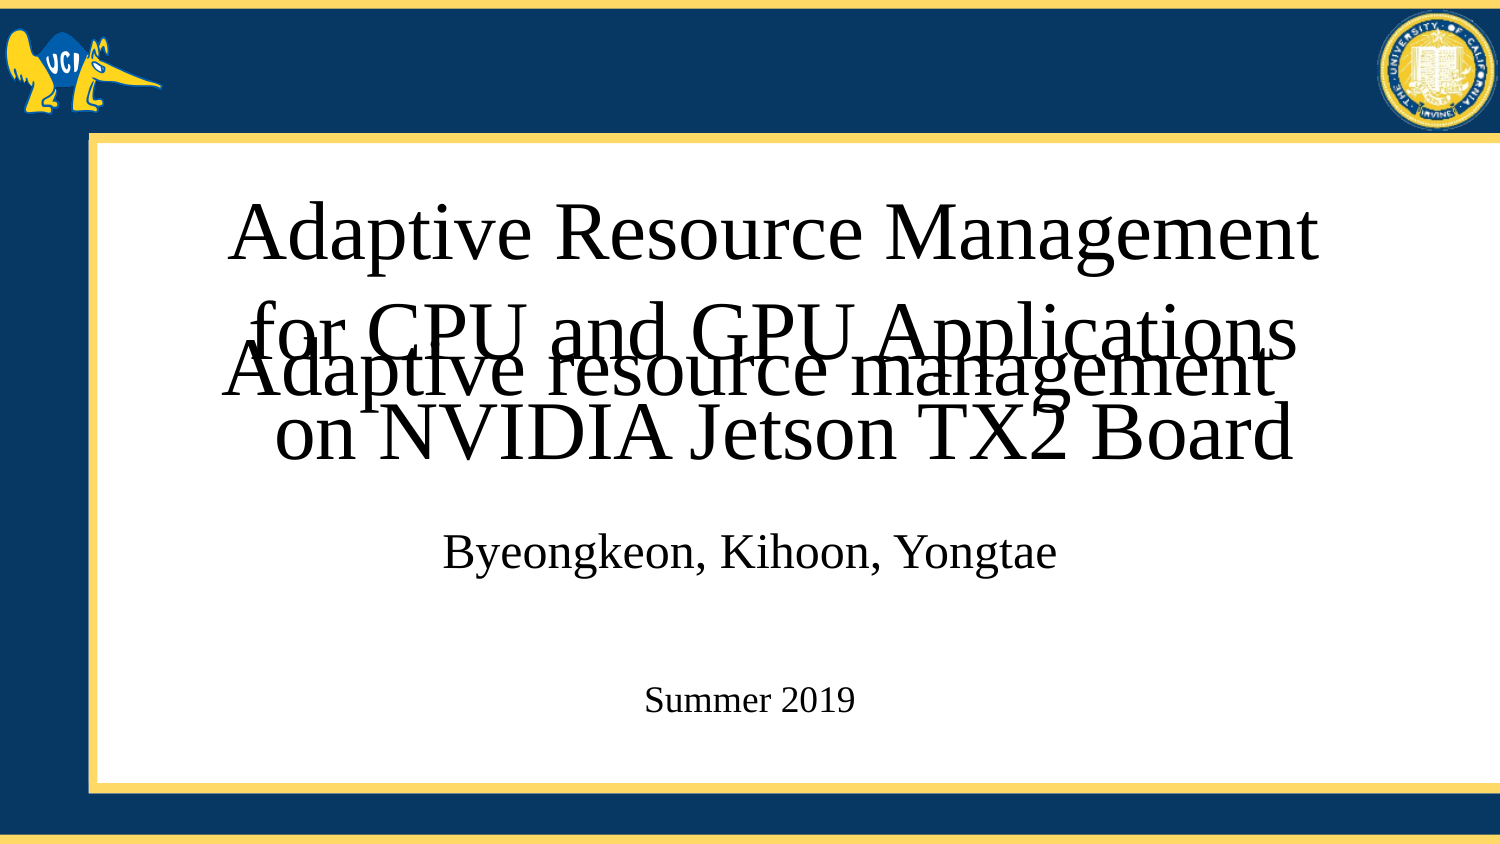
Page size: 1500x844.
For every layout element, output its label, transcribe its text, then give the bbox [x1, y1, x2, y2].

text_box Adaptive Resource Management for CPU and GPU Applications on NVIDIA Jetson TX2 Board [213, 427, 1357, 484]
subtitle Byeongkeon, Kihoon, Yongtae [51, 503, 1449, 635]
subtitle Summer 2019 [51, 660, 1449, 735]
picture [5, 28, 163, 115]
picture [1377, 10, 1498, 131]
title Adaptive resource management [50, 145, 1448, 427]
